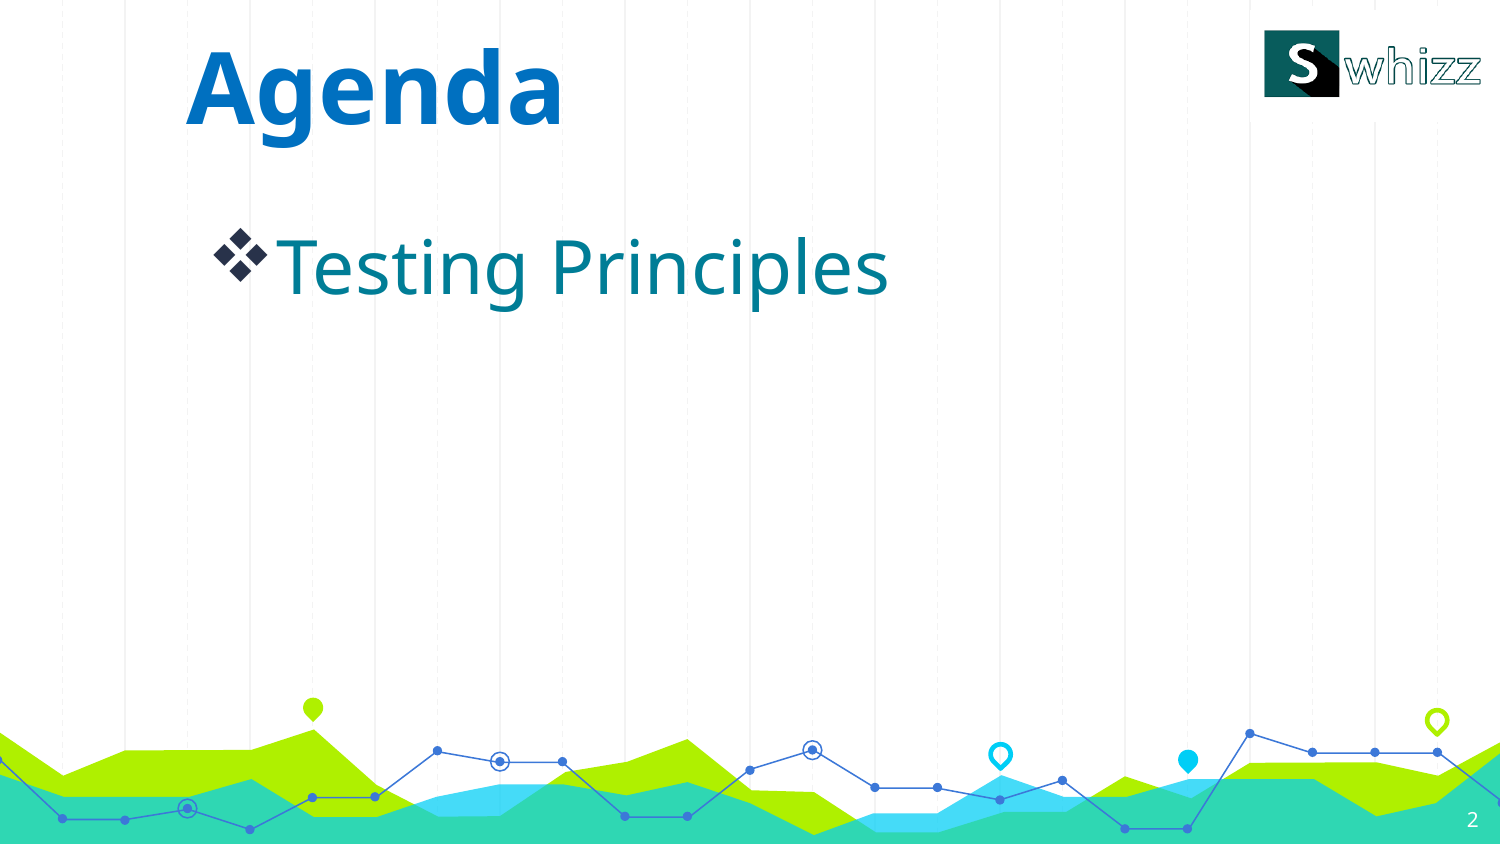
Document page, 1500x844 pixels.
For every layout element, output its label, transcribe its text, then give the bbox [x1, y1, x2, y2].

slide_number 2 [1403, 791, 1494, 844]
list Testing Principles [176, 159, 1325, 697]
picture [1250, 10, 1498, 122]
title Agenda [171, 46, 1138, 160]
